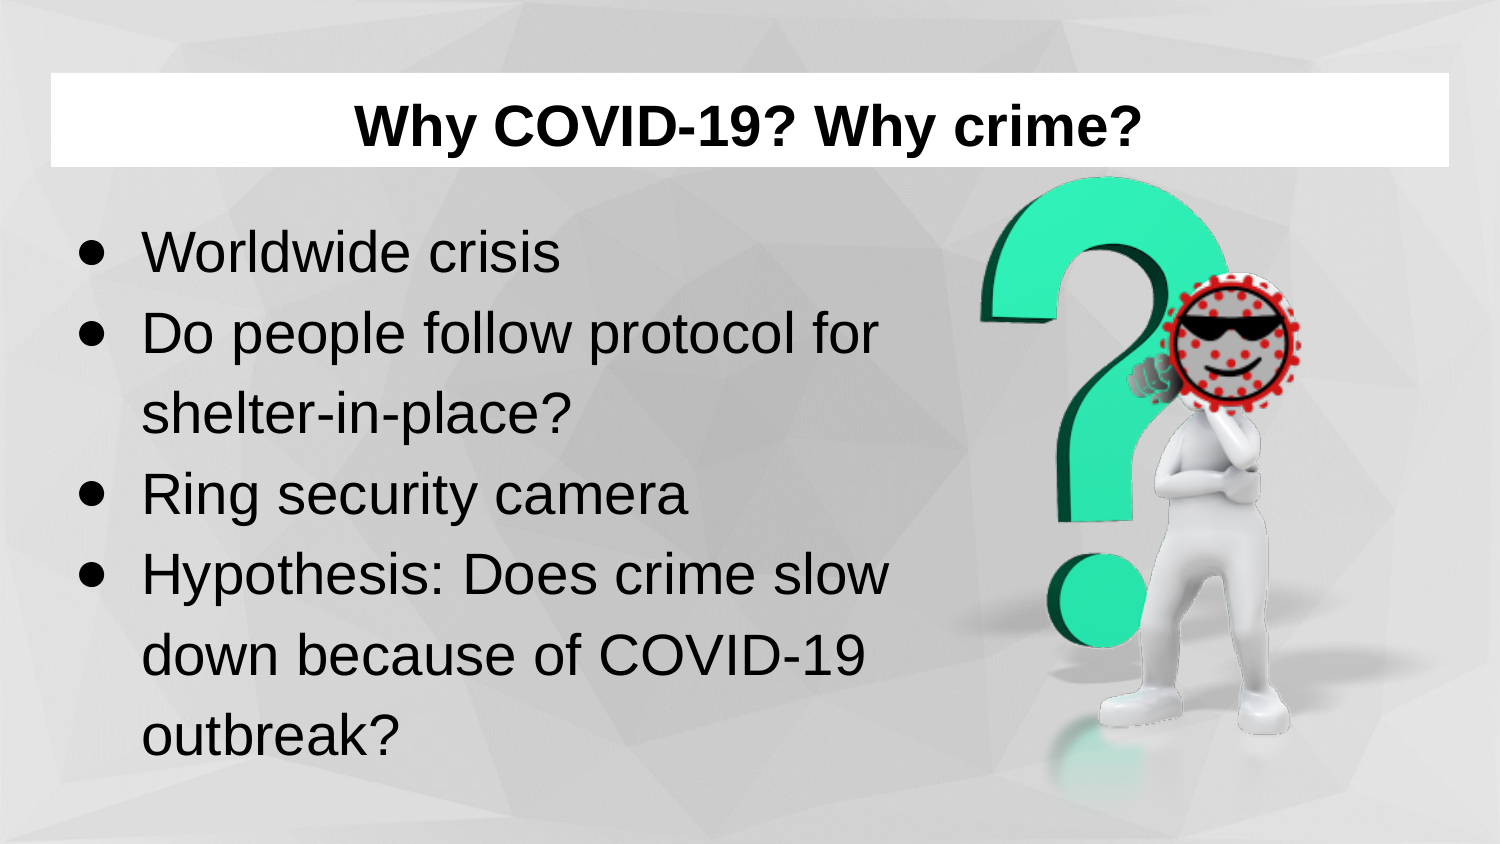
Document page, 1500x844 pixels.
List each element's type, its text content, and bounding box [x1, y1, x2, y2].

picture [0, 0, 1500, 844]
title Why COVID-19? Why crime? [51, 72, 1449, 167]
list Worldwide crisis Do people follow protocol for shelter-in-place? Ring security camera Hypothesis: Does crime slow down because of COVID-19 outbreak? [51, 189, 905, 750]
